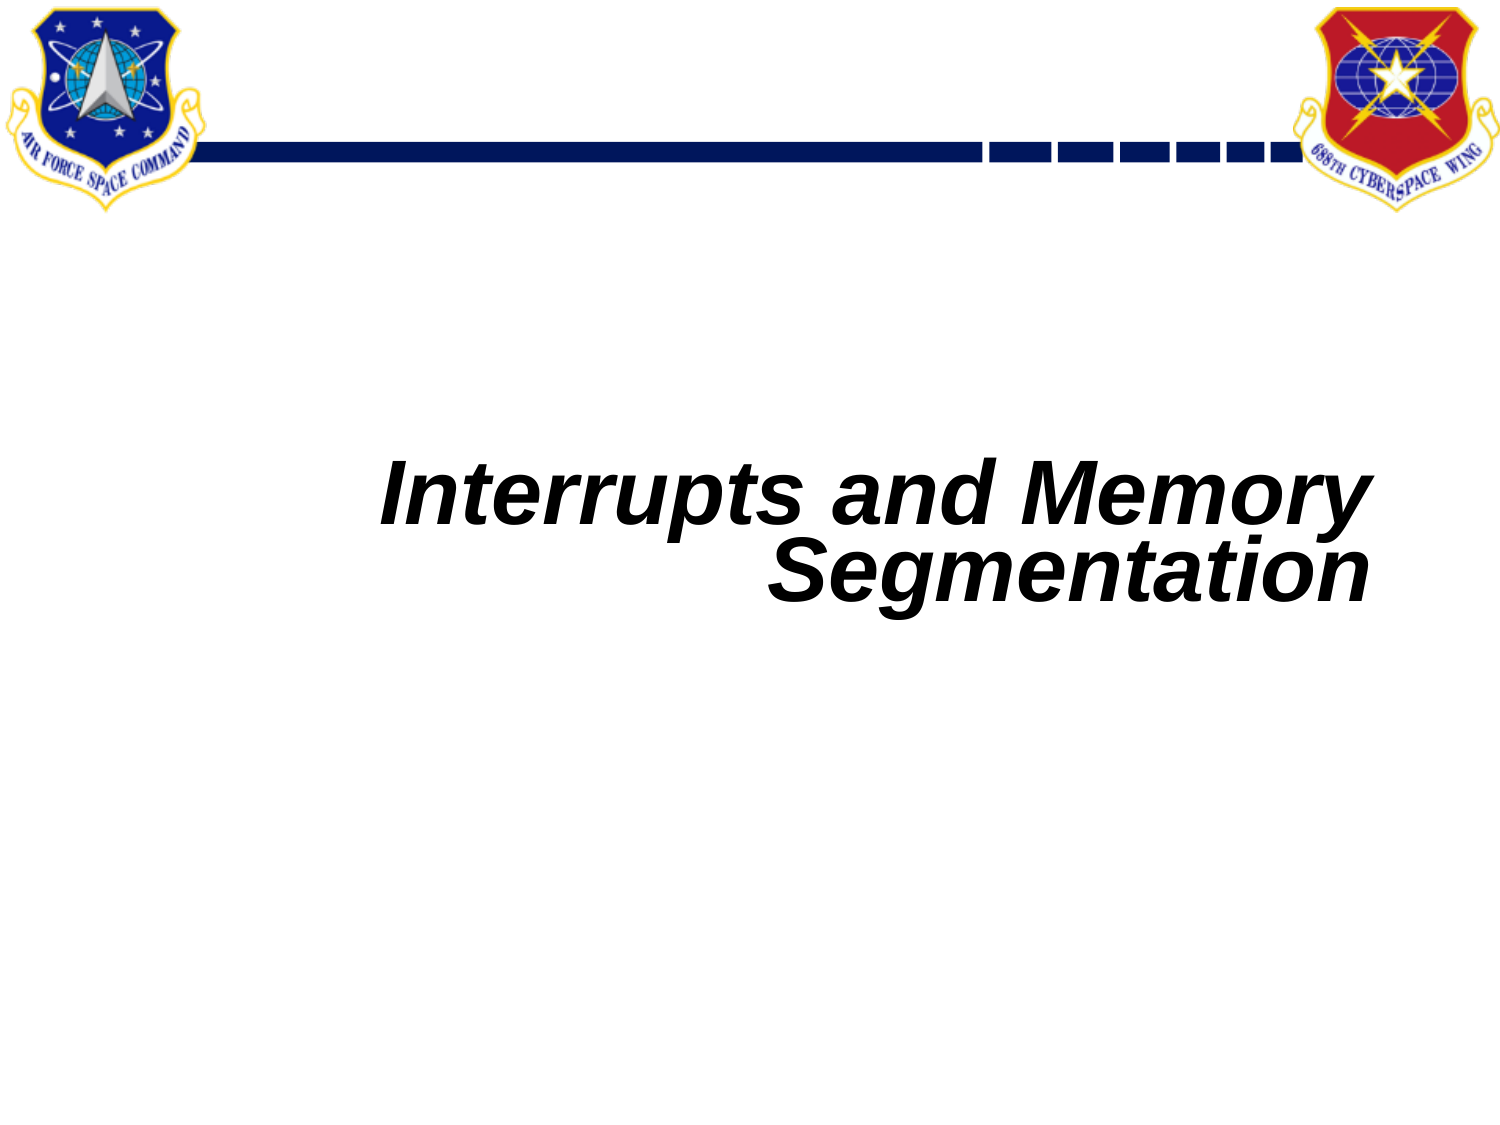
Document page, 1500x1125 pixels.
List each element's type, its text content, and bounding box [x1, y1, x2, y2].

picture [0, 0, 213, 218]
title Interrupts and Memory Segmentation [111, 435, 1388, 624]
picture [1293, 7, 1500, 213]
